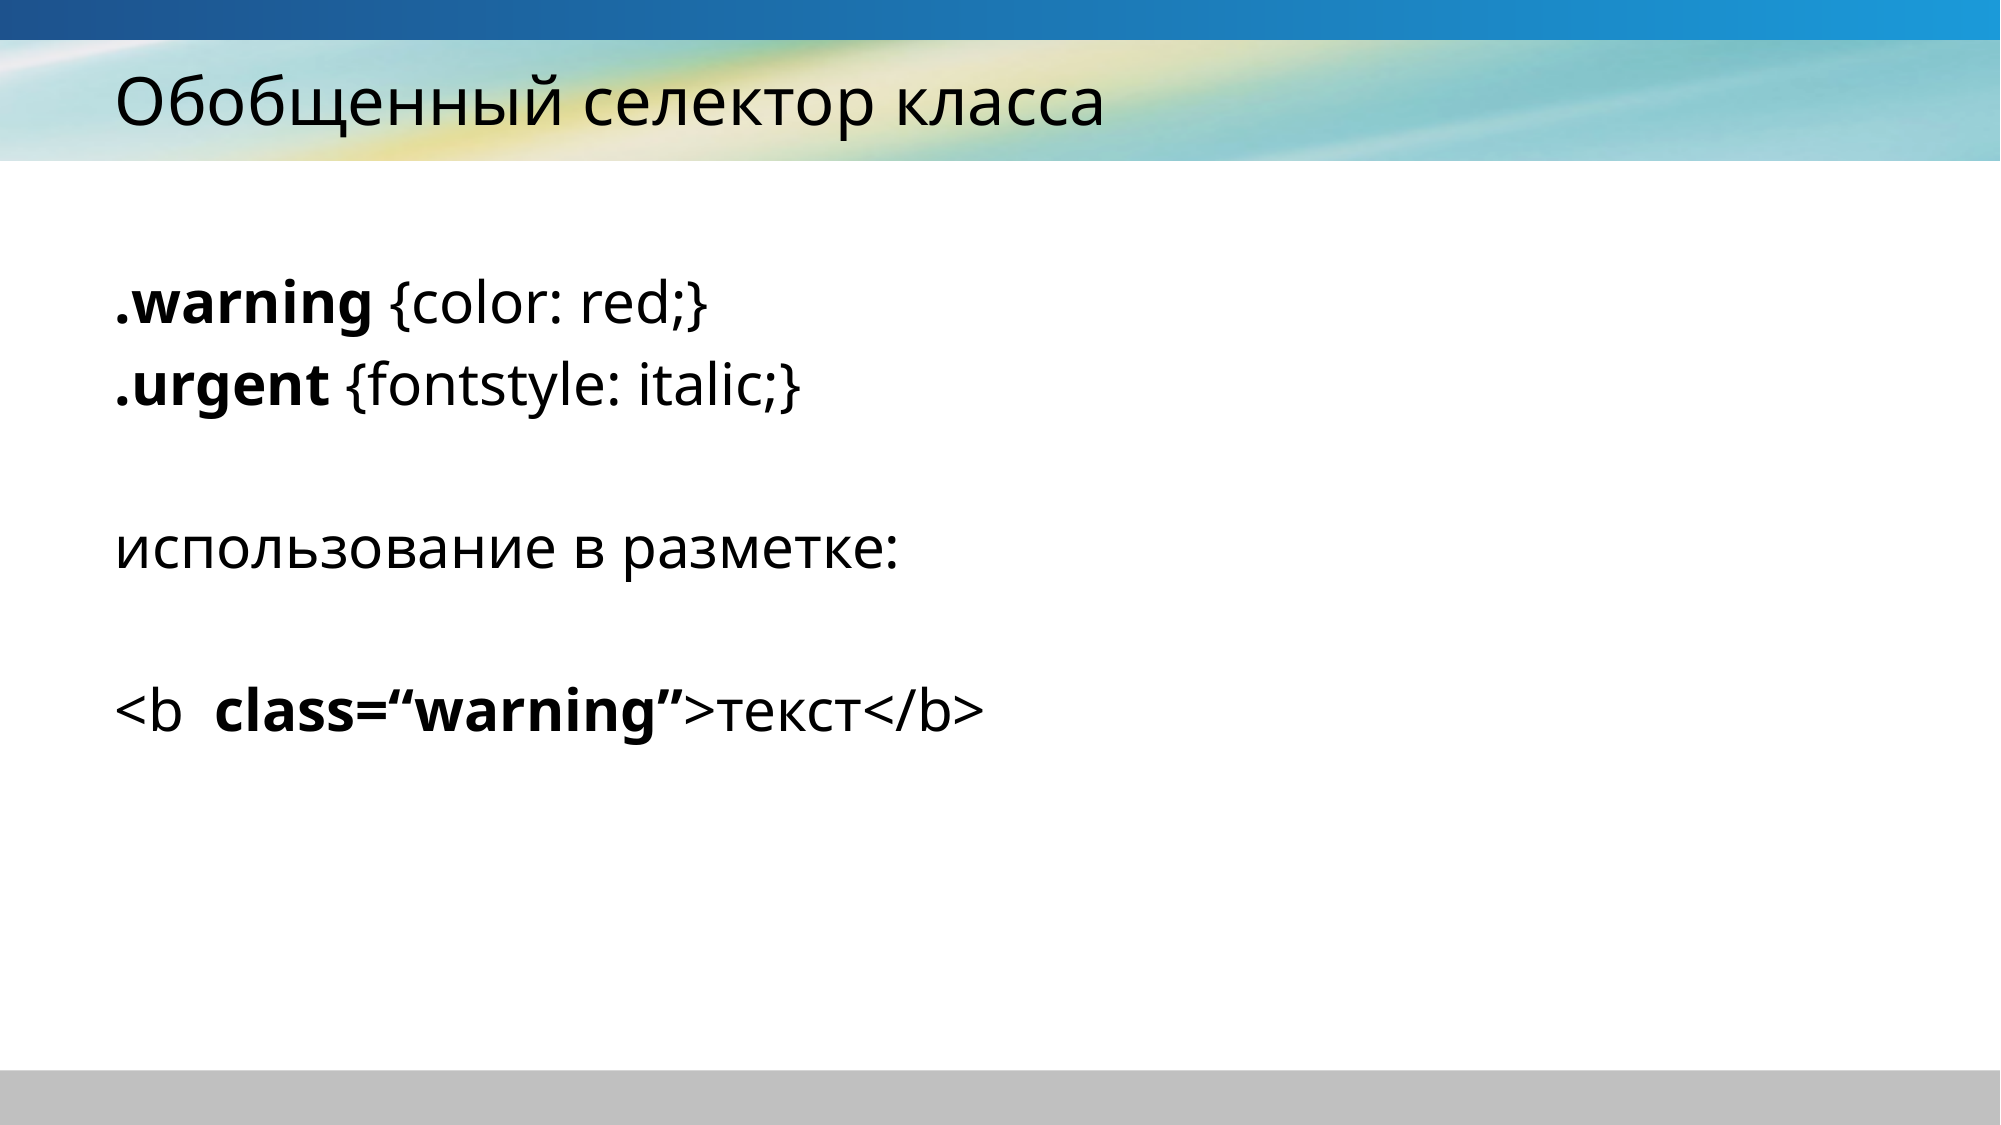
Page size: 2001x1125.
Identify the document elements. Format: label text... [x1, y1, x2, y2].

picture [0, 39, 2000, 161]
list .warning {color: red;} .urgent {fontstyle: italic;} использование в разметке: <b class=“warning”>текст</b> [99, 176, 1901, 1038]
title Обобщенный селектор класса [99, 52, 1901, 145]
